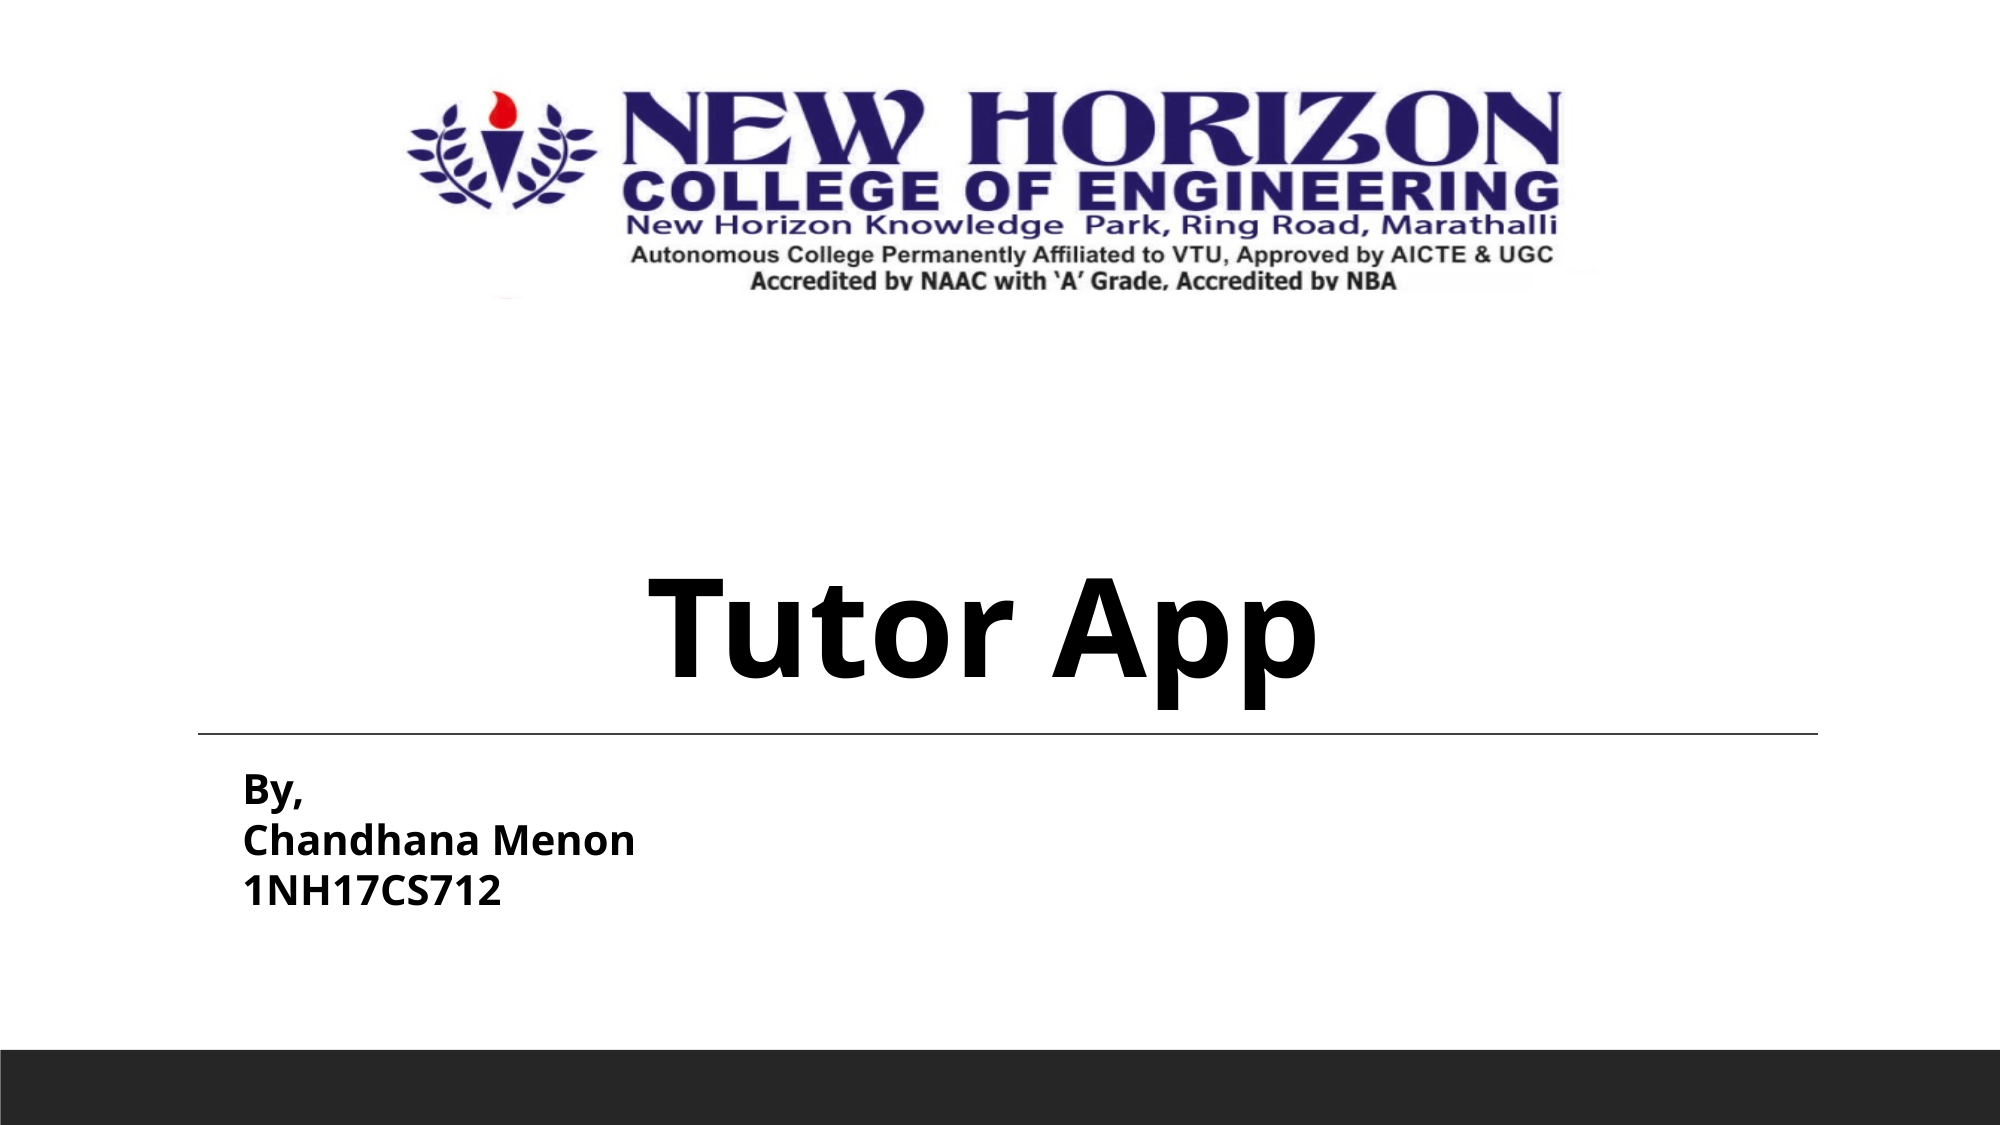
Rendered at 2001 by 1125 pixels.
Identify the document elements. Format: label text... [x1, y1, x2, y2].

text_box Tutor App [484, 532, 1485, 712]
picture [370, 73, 1598, 299]
text_box By, Chandhana Menon 1NH17CS712 [227, 755, 1228, 921]
